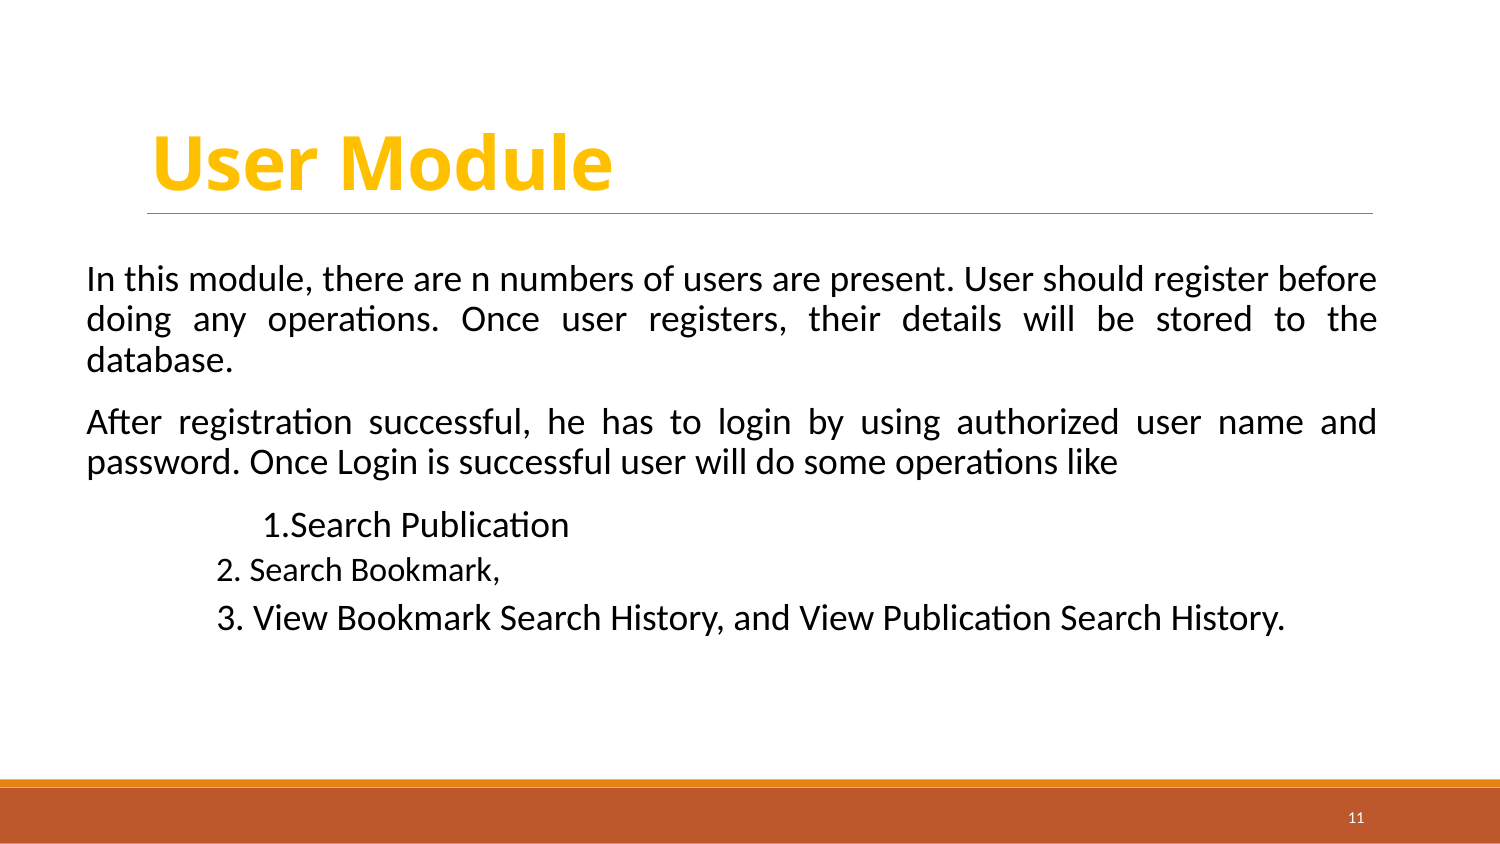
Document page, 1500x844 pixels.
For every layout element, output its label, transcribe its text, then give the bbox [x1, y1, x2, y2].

slide_number 11 [1218, 794, 1380, 840]
list In this module, there are n numbers of users are present. User should register before doing any operations. Once user registers, their details will be stored to the database. After registration successful, he has to login by using authorized user name and password. Once Login is successful user will do some operations like 1.Search Publication 2. Search Bookmark, 3. View Bookmark Search History, and View Publication Search History. [75, 184, 1380, 674]
title User Module [135, 35, 1373, 184]
